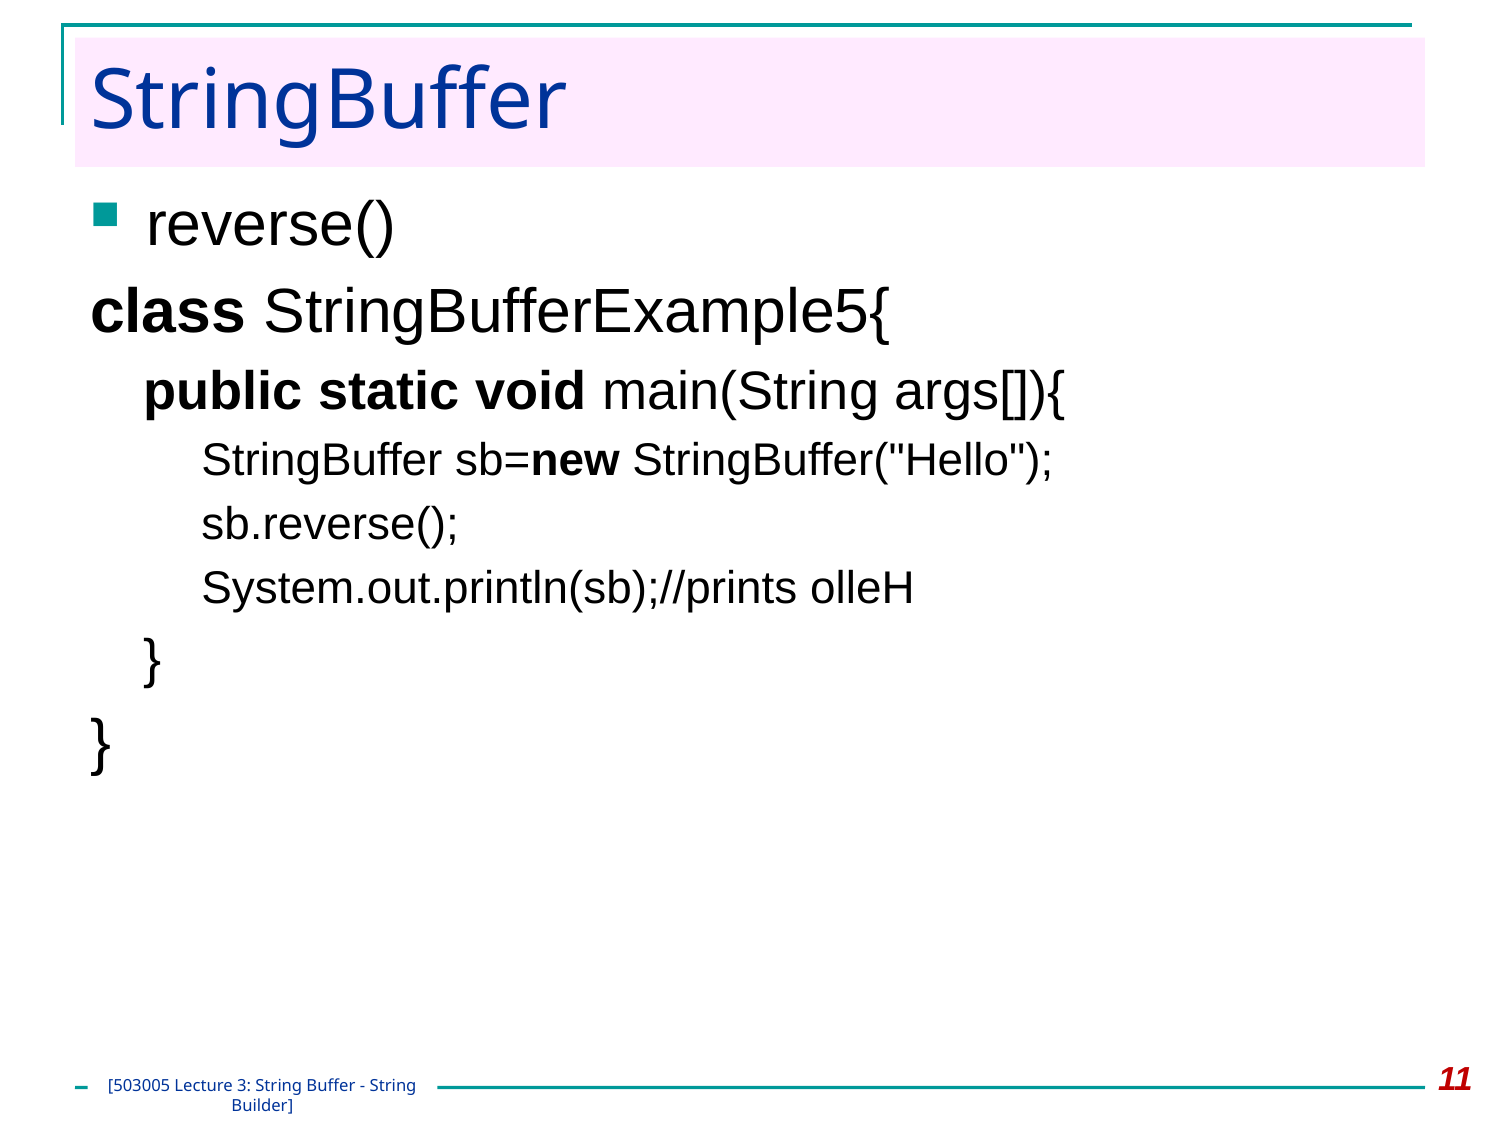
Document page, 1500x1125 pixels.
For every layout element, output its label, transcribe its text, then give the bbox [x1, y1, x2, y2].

title StringBuffer [74, 37, 1426, 168]
text_box [503005 Lecture 3: String Buffer - String Builder] [87, 1074, 438, 1100]
list reverse() class StringBufferExample5{ public static void main(String args[]){ StringBuffer sb=new StringBuffer("Hello"); sb.reverse(); System.out.println(sb);//prints olleH } } [74, 174, 1426, 1076]
slide_number 11 [1387, 1050, 1488, 1110]
